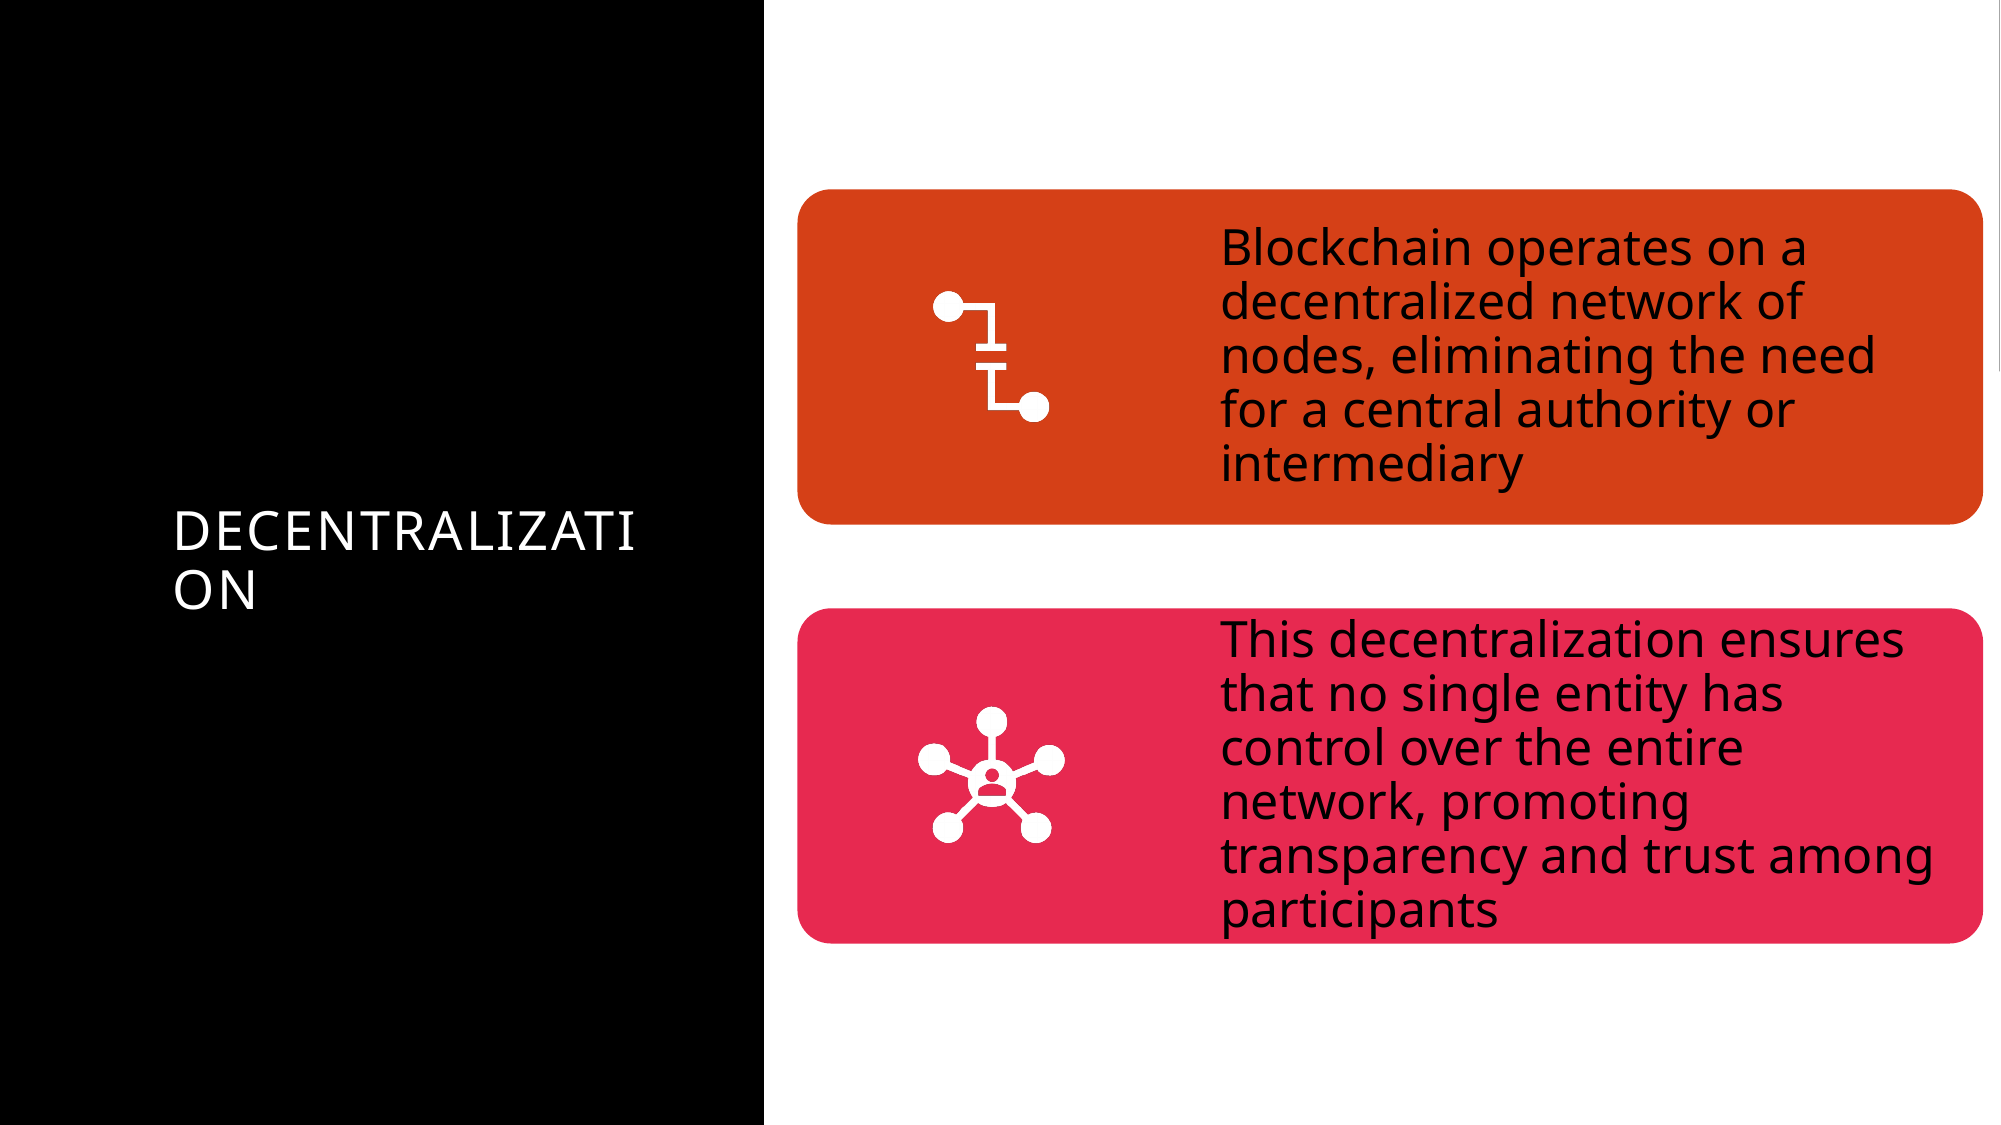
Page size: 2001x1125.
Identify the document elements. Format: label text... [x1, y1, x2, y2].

text_box [0, 0, 765, 1125]
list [797, 7, 1984, 1125]
text_box [765, 0, 2000, 1125]
title Decentralization [157, 105, 685, 1020]
